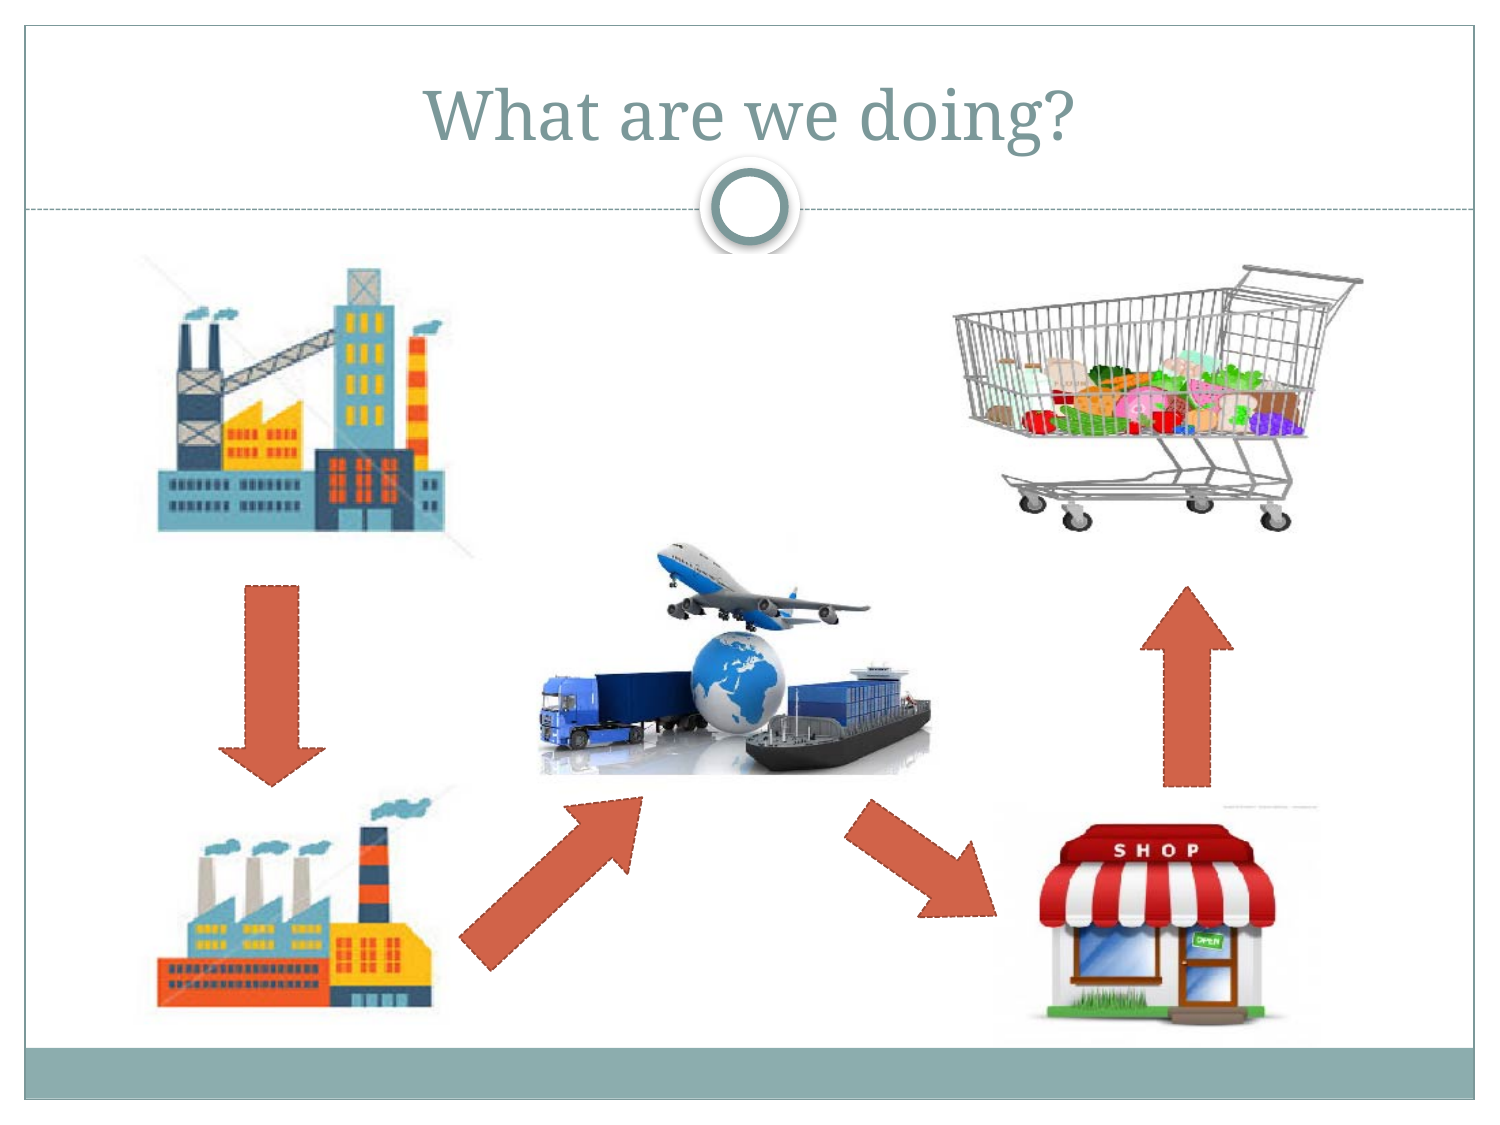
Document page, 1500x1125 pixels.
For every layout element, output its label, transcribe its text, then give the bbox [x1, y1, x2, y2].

picture [123, 254, 1365, 1047]
title What are we doing? [49, 37, 1450, 162]
